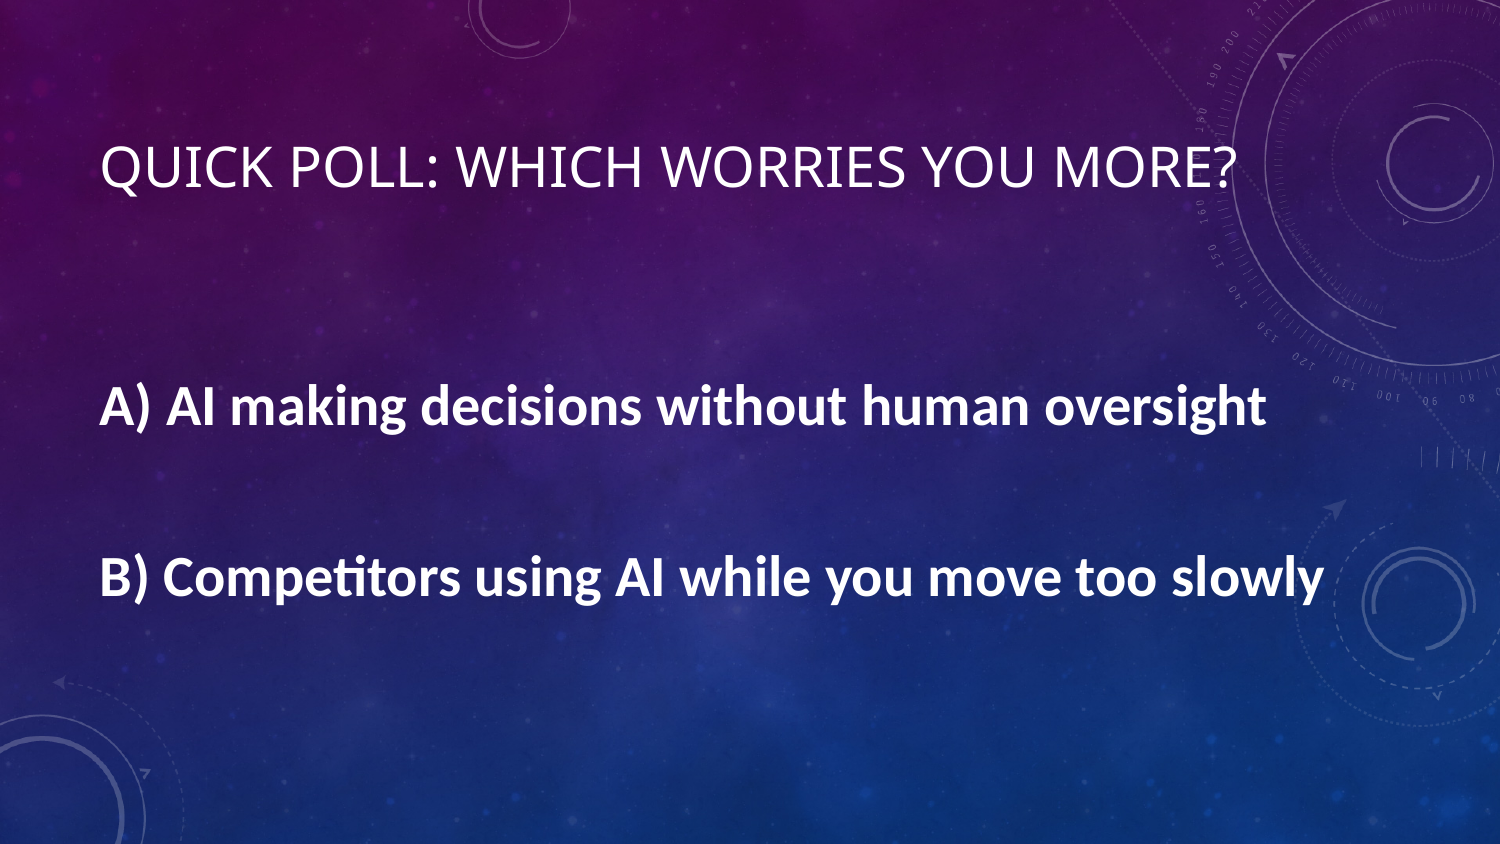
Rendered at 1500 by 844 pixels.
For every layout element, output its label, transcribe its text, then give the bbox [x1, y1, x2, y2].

list A) AI making decisions without human oversight B) Competitors using AI while you move too slowly [84, 263, 1421, 713]
picture [0, 0, 1500, 844]
title Quick Poll: Which Worries You More? [84, 75, 1331, 255]
